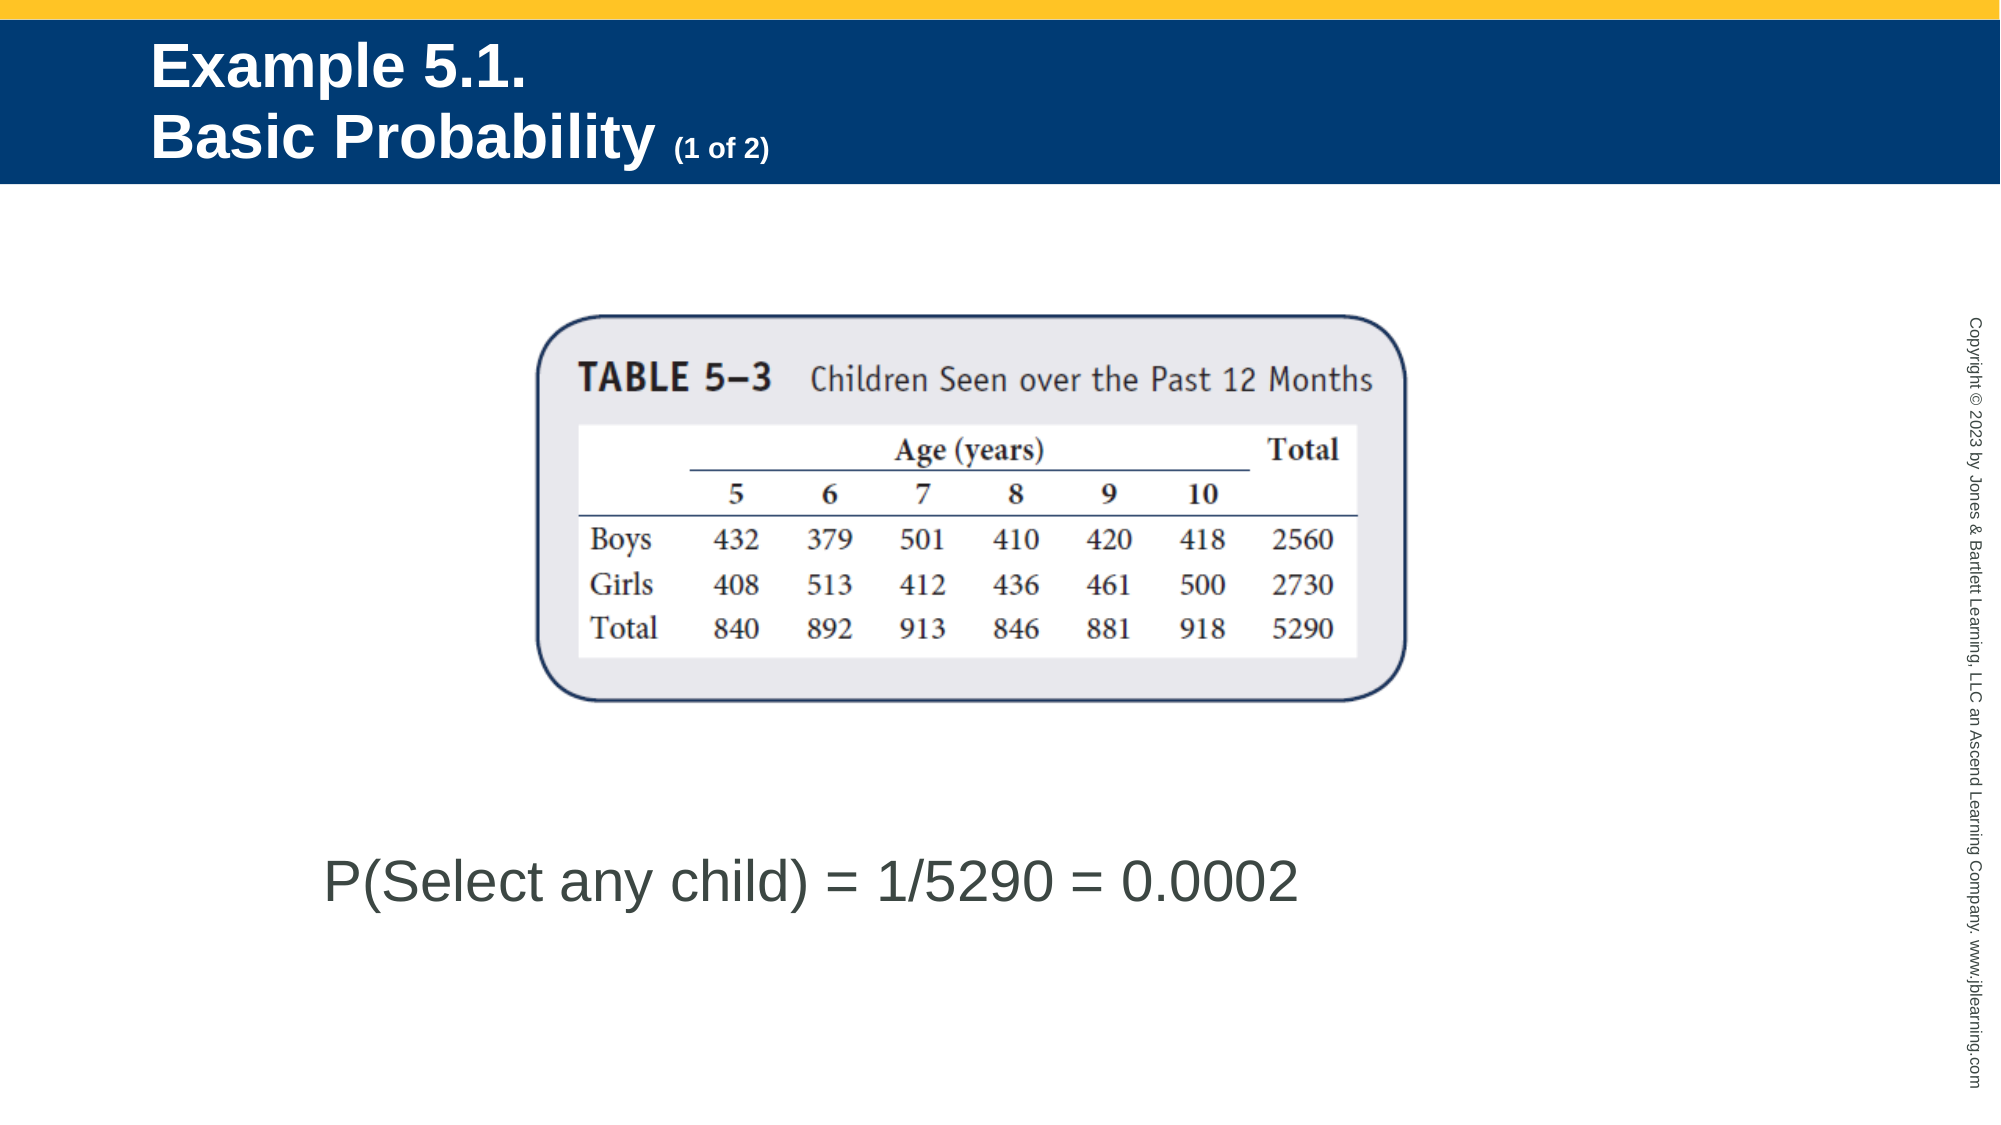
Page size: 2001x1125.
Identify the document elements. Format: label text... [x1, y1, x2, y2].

text_box P(Select any child) = 1/5290 = 0.0002 [308, 835, 1584, 921]
title Example 5.1. Basic Probability (1 of 2) [0, 19, 2000, 185]
picture [532, 310, 1413, 711]
